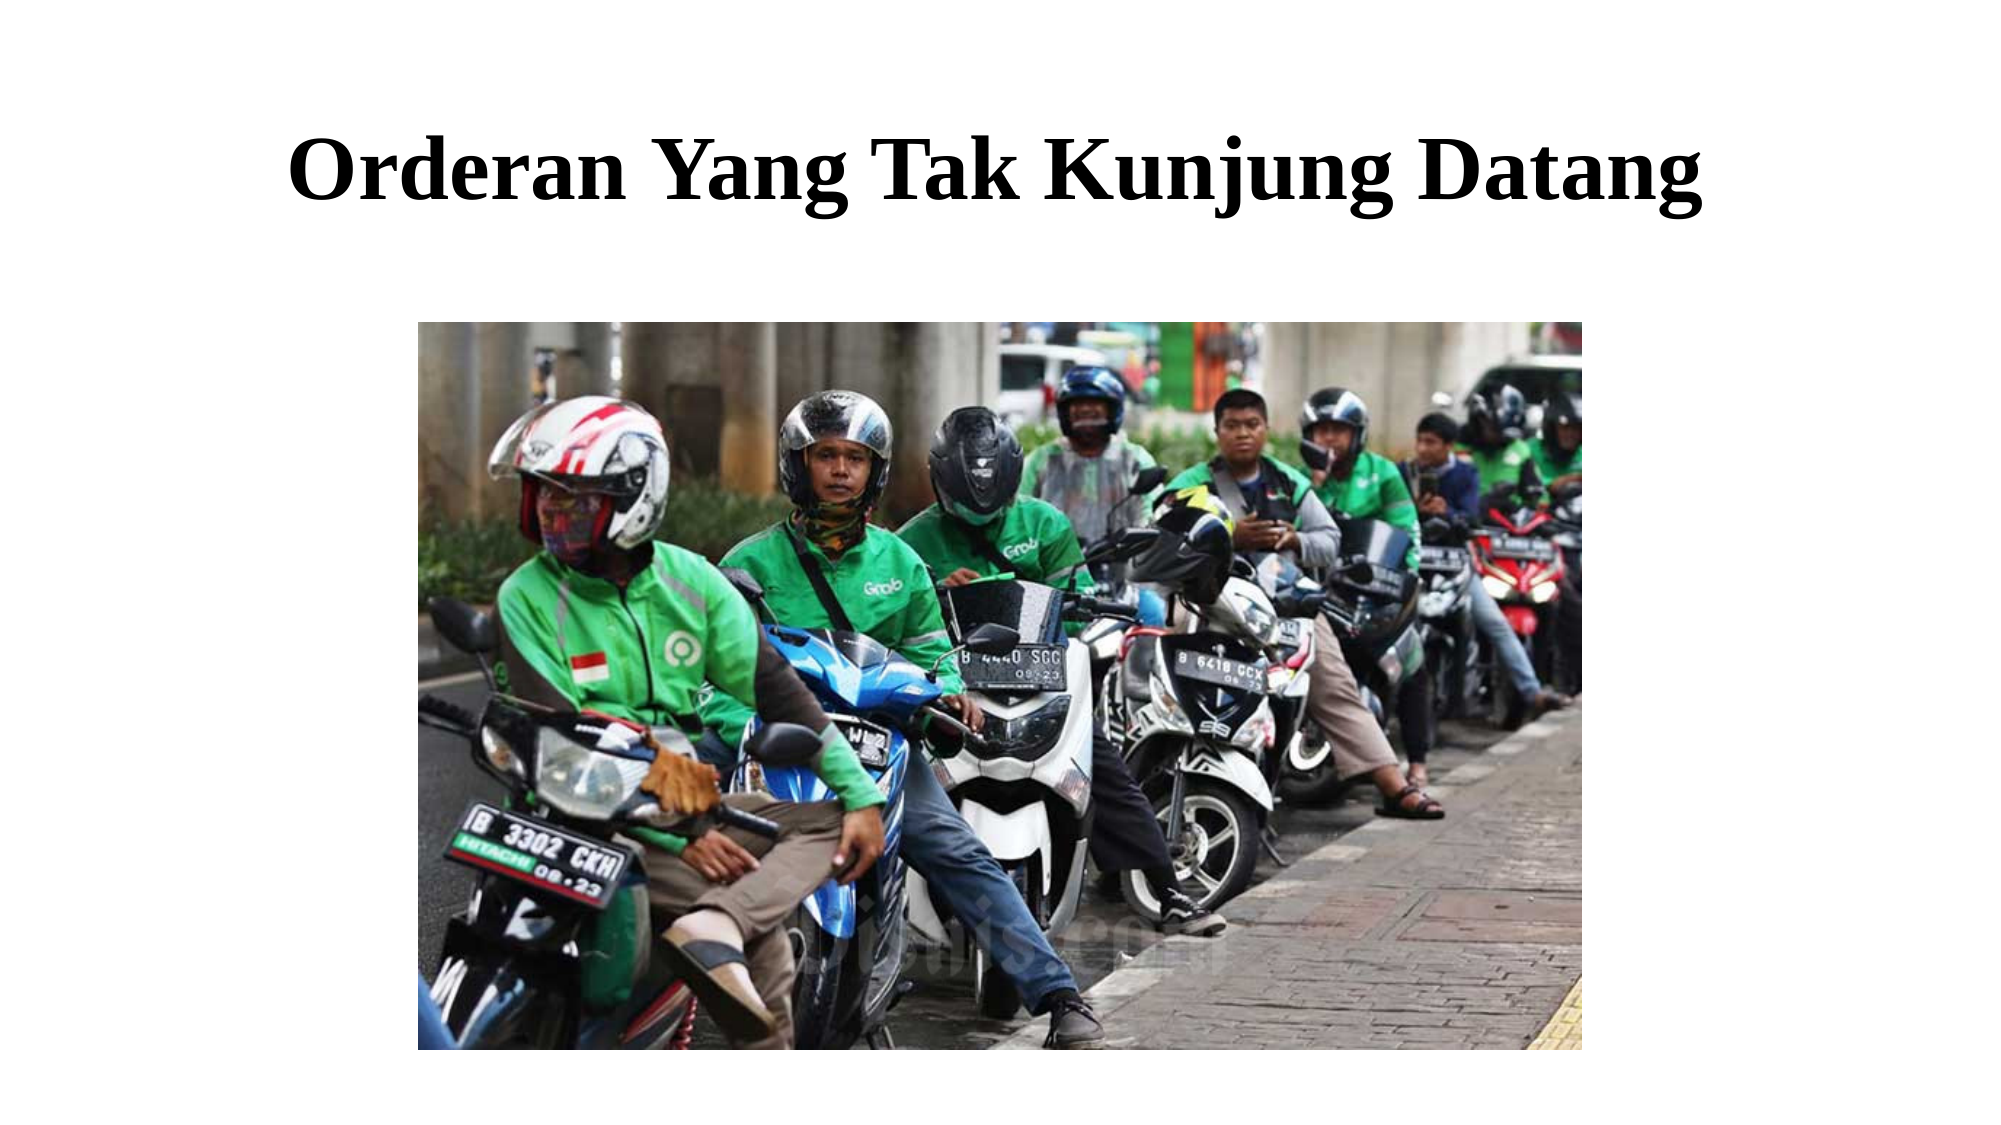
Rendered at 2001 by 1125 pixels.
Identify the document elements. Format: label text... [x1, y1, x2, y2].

picture [418, 322, 1582, 1050]
title Orderan Yang Tak Kunjung Datang [271, 59, 1745, 280]
